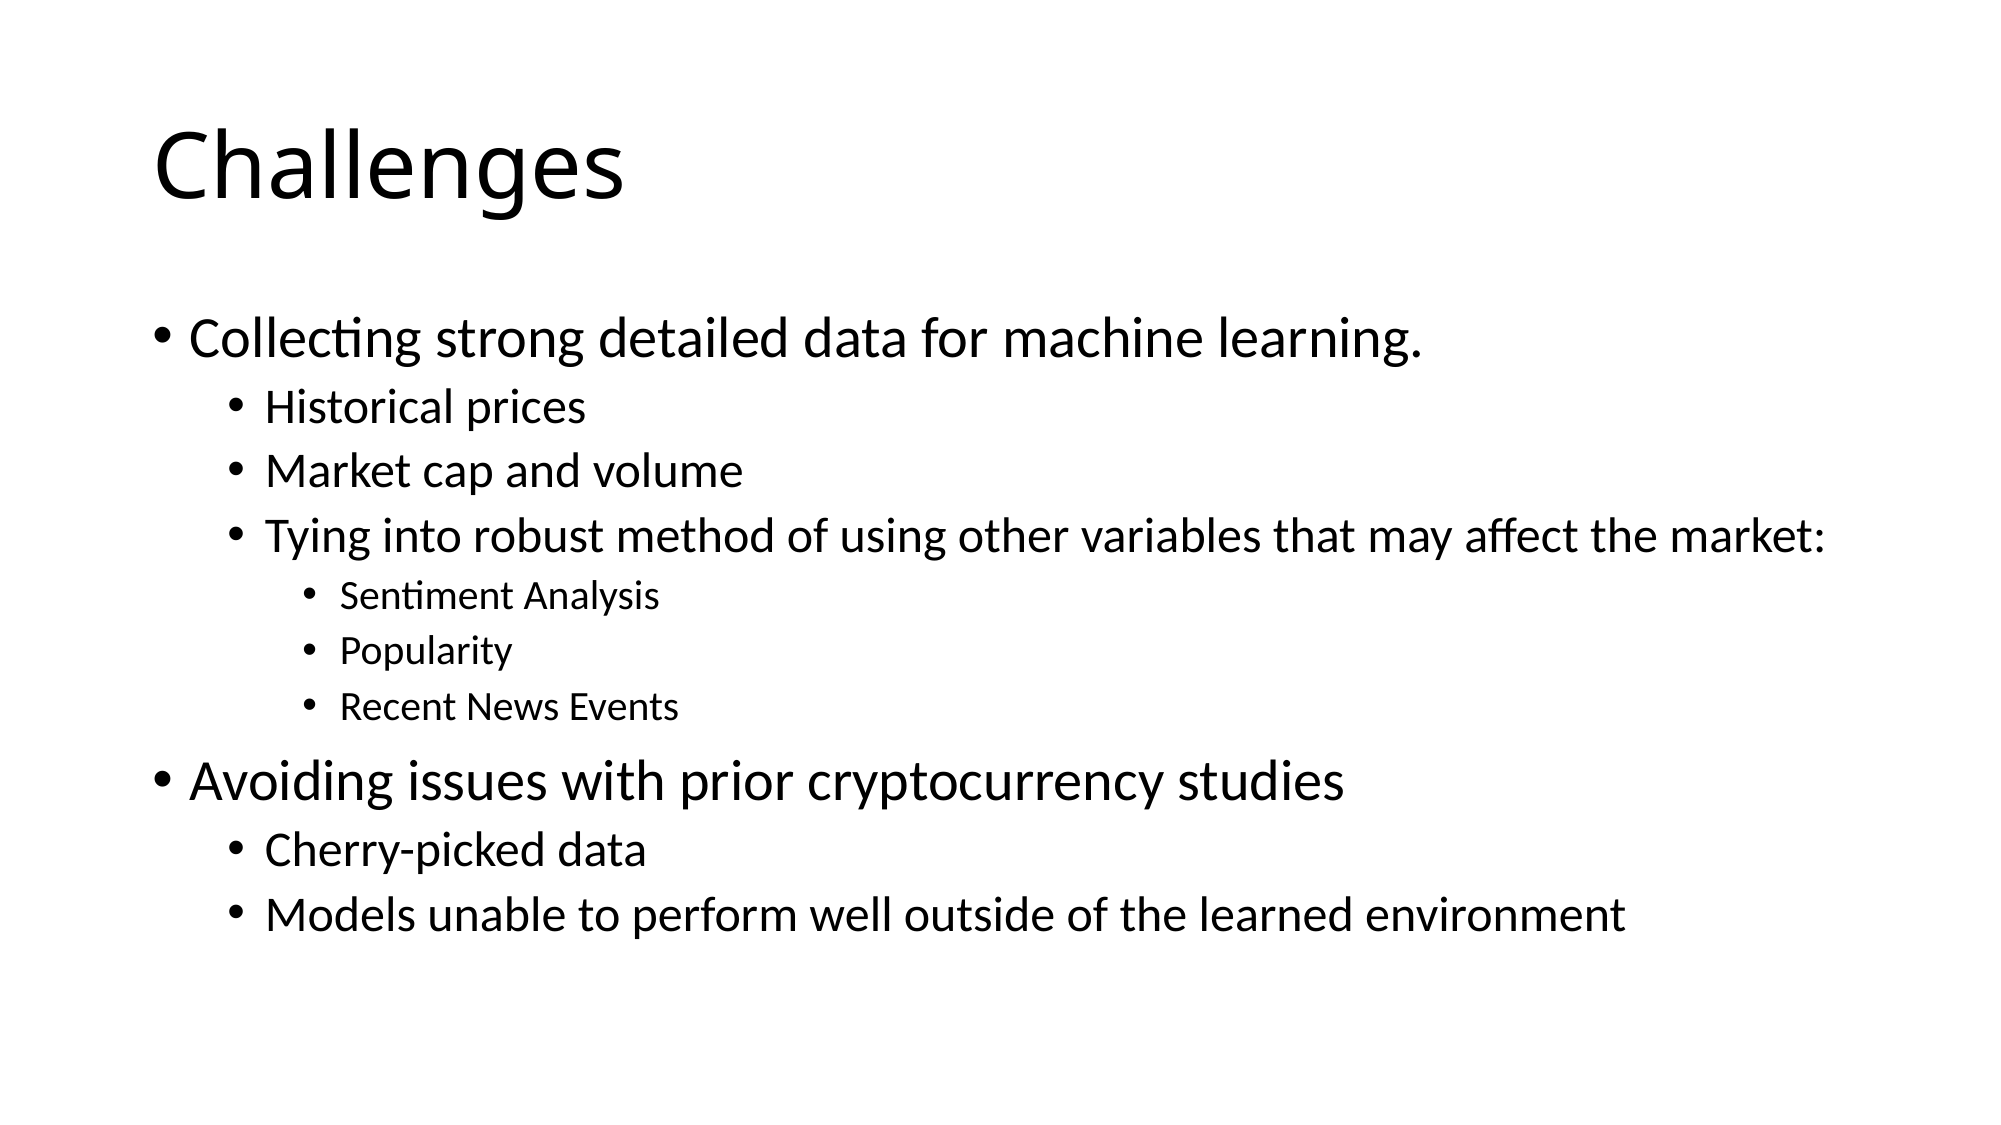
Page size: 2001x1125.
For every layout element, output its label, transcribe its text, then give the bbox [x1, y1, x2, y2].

title Challenges [137, 59, 1863, 278]
list Collecting strong detailed data for machine learning. Historical prices Market cap and volume Tying into robust method of using other variables that may affect the market: Sentiment Analysis Popularity Recent News Events Avoiding issues with prior cryptocurrency studies Cherry-picked data Models unable to perform well outside of the learned environment [137, 299, 1863, 1014]
